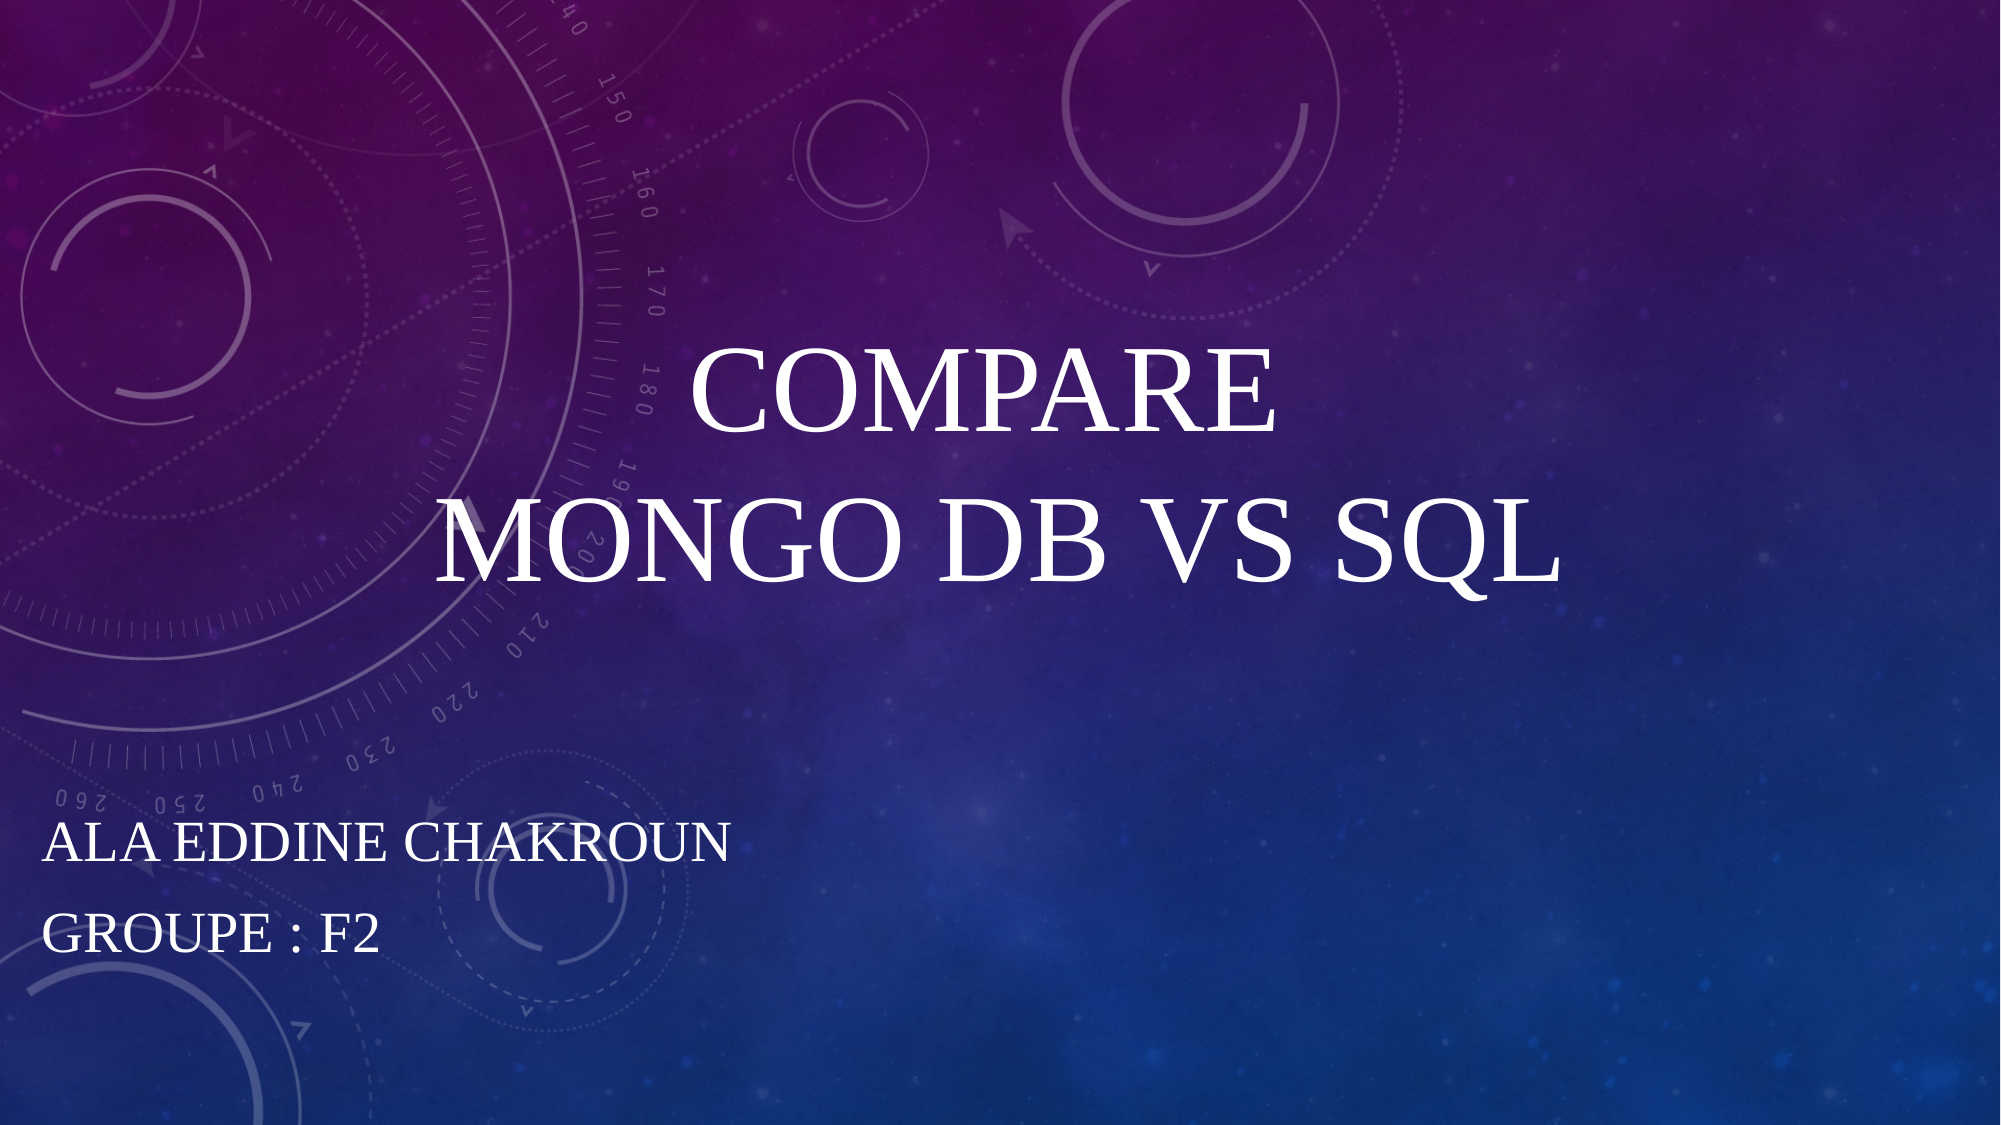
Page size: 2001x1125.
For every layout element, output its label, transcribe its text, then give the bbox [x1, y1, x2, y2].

title Compare Mongo DB VS SQL [409, 216, 1591, 614]
subtitle Ala eddine chakroun Groupe : F2 [26, 795, 1208, 1027]
picture [0, 0, 2001, 1125]
